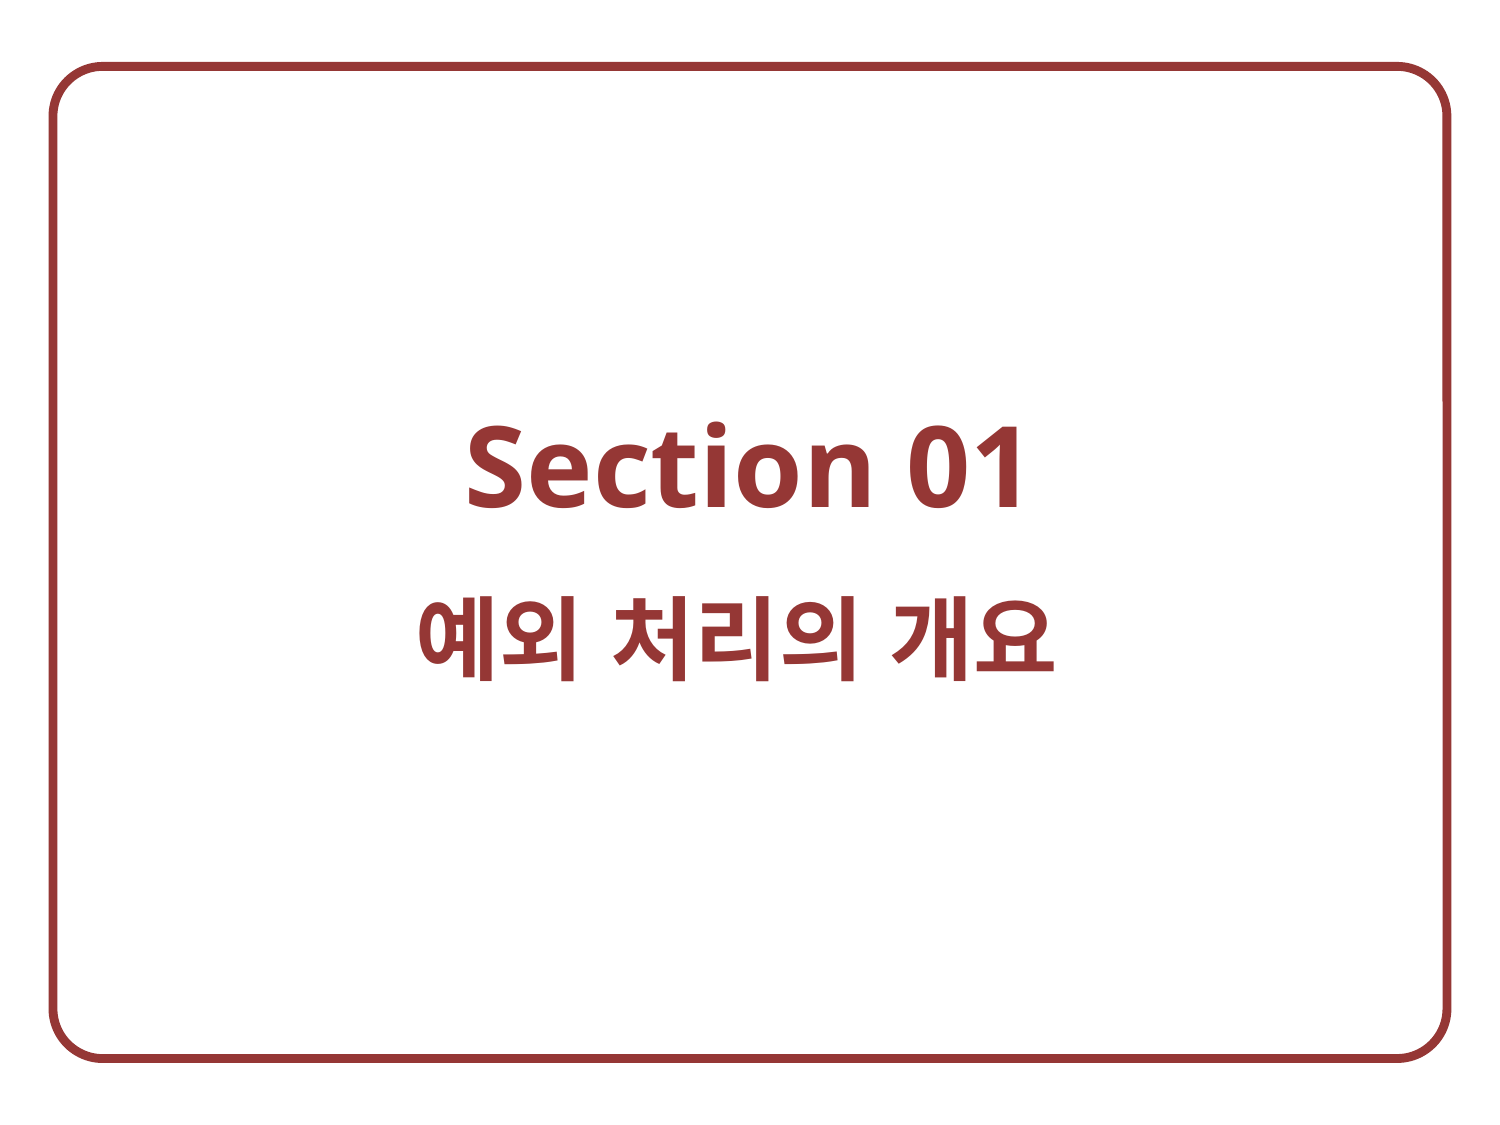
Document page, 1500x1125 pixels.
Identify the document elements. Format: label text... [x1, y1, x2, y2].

list Section 01 [117, 385, 1383, 540]
list 예외 처리의 개요 [117, 559, 1383, 715]
